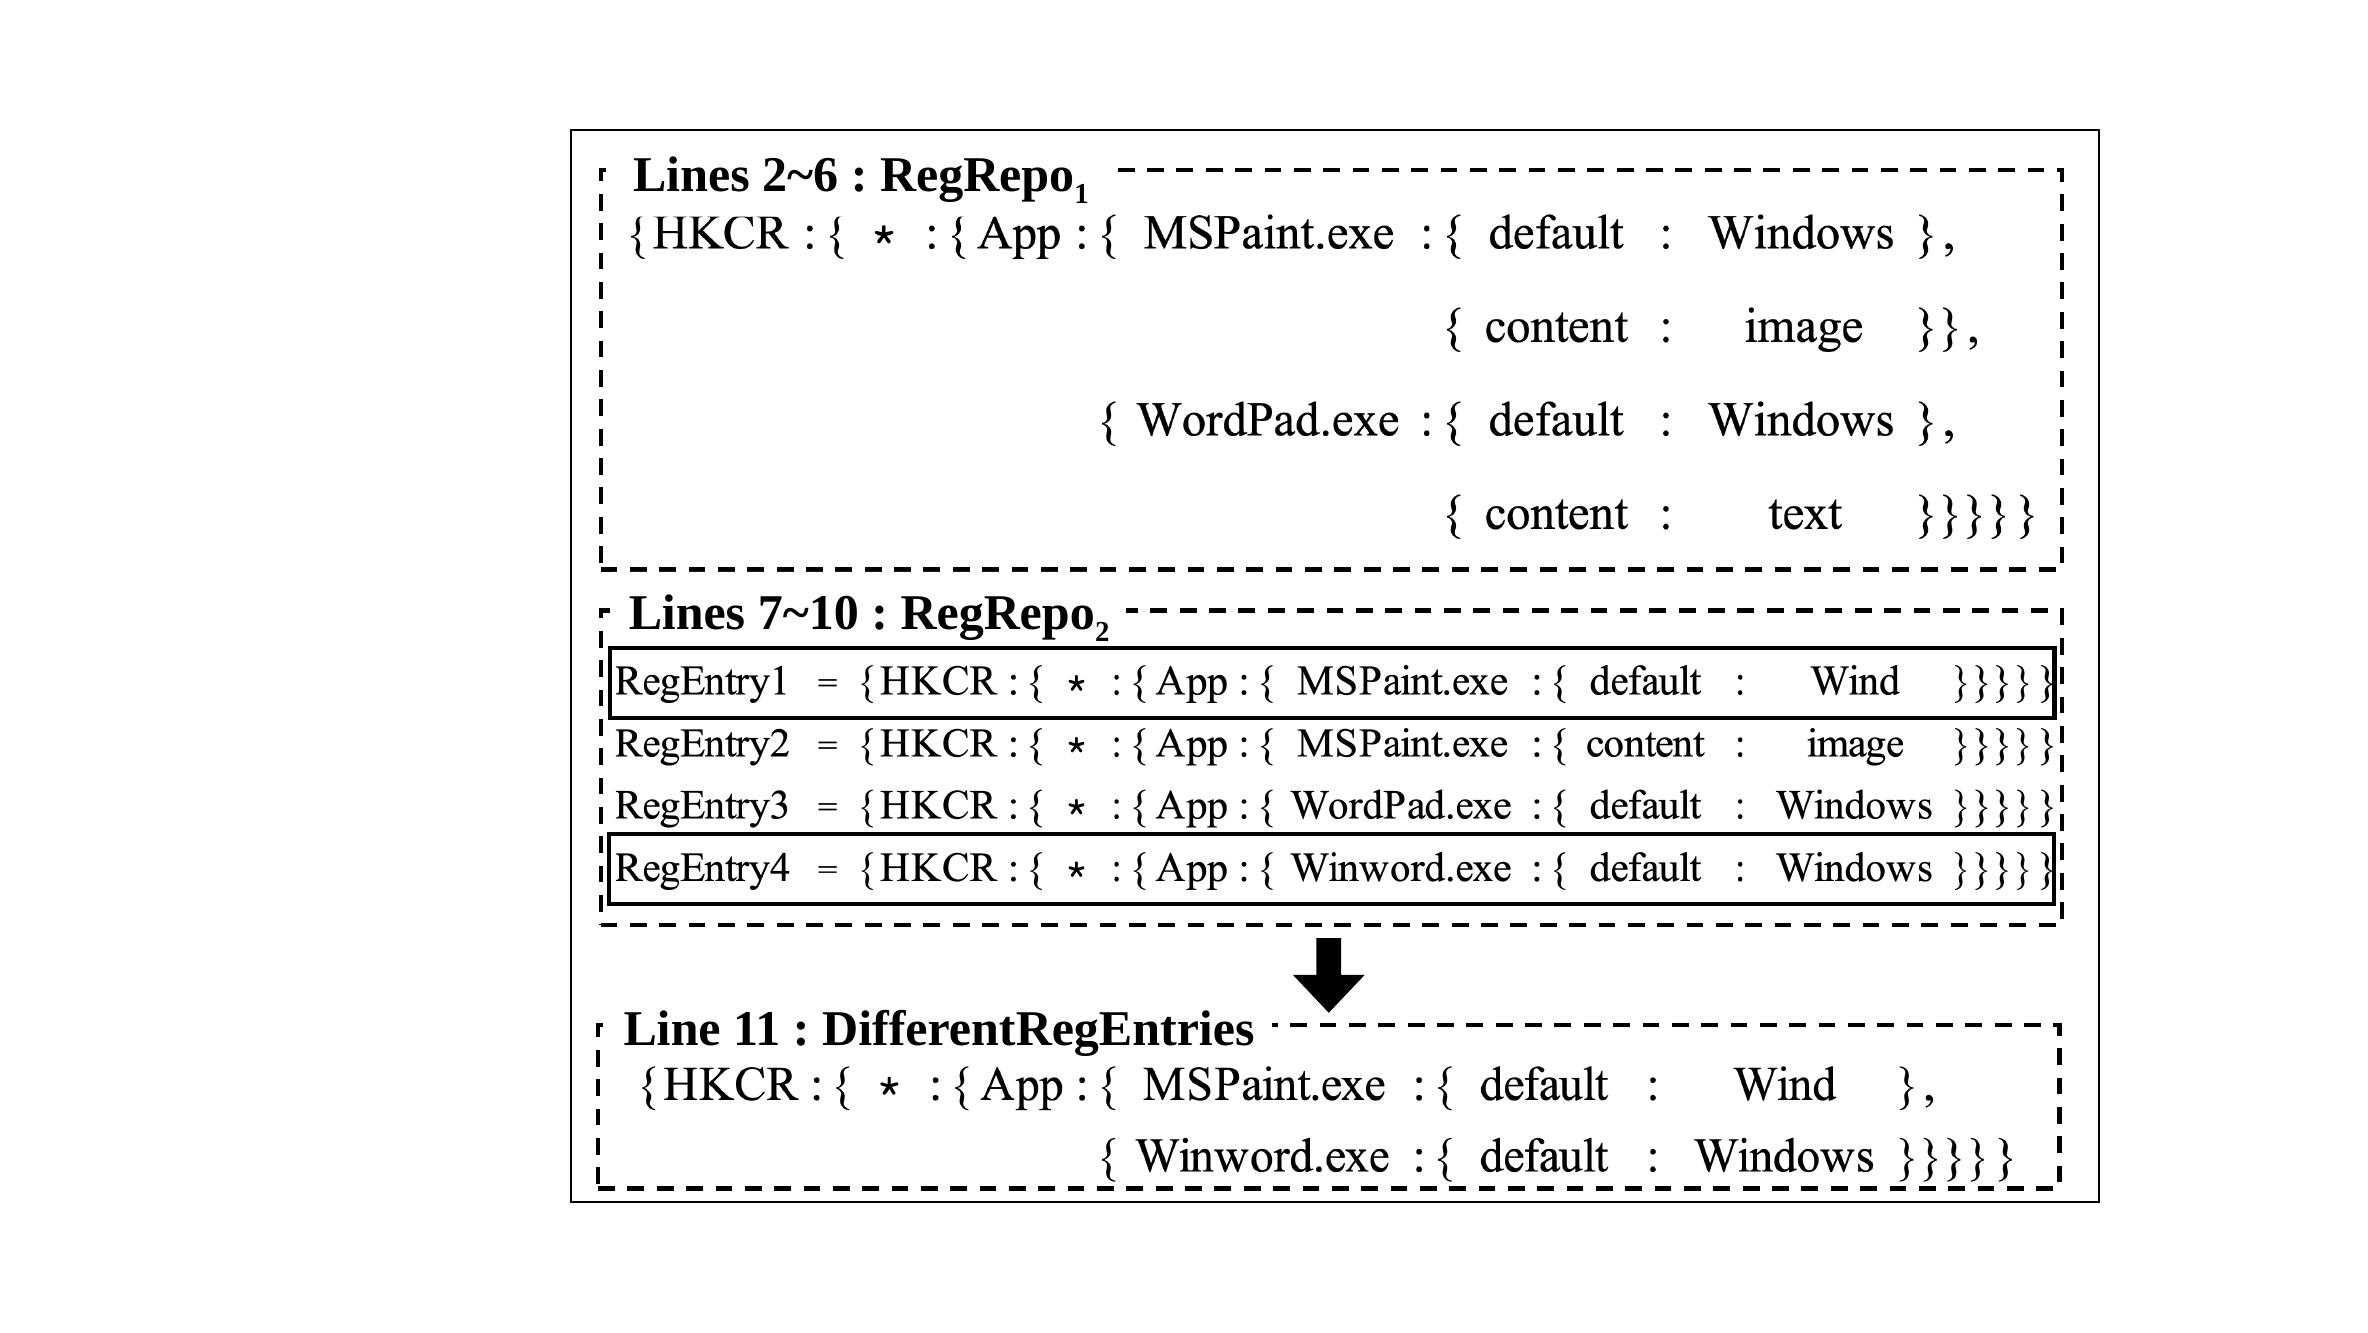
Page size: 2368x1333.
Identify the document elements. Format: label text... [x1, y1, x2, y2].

text_box [609, 647, 2055, 719]
picture [615, 663, 2055, 894]
picture [626, 195, 2041, 542]
text_box Line 11 : DifferentRegEntries [606, 988, 1272, 1063]
text_box Lines 7~10 : RegRepo2 [612, 571, 1126, 647]
text_box Lines 2~6 : RegRepo1 [612, 133, 1110, 217]
text_box [600, 609, 2063, 926]
text_box [600, 169, 2063, 571]
picture [640, 1064, 2015, 1185]
text_box [1292, 938, 1365, 1013]
text_box [570, 129, 2100, 1203]
text_box [608, 833, 2055, 905]
text_box [597, 1024, 2061, 1190]
